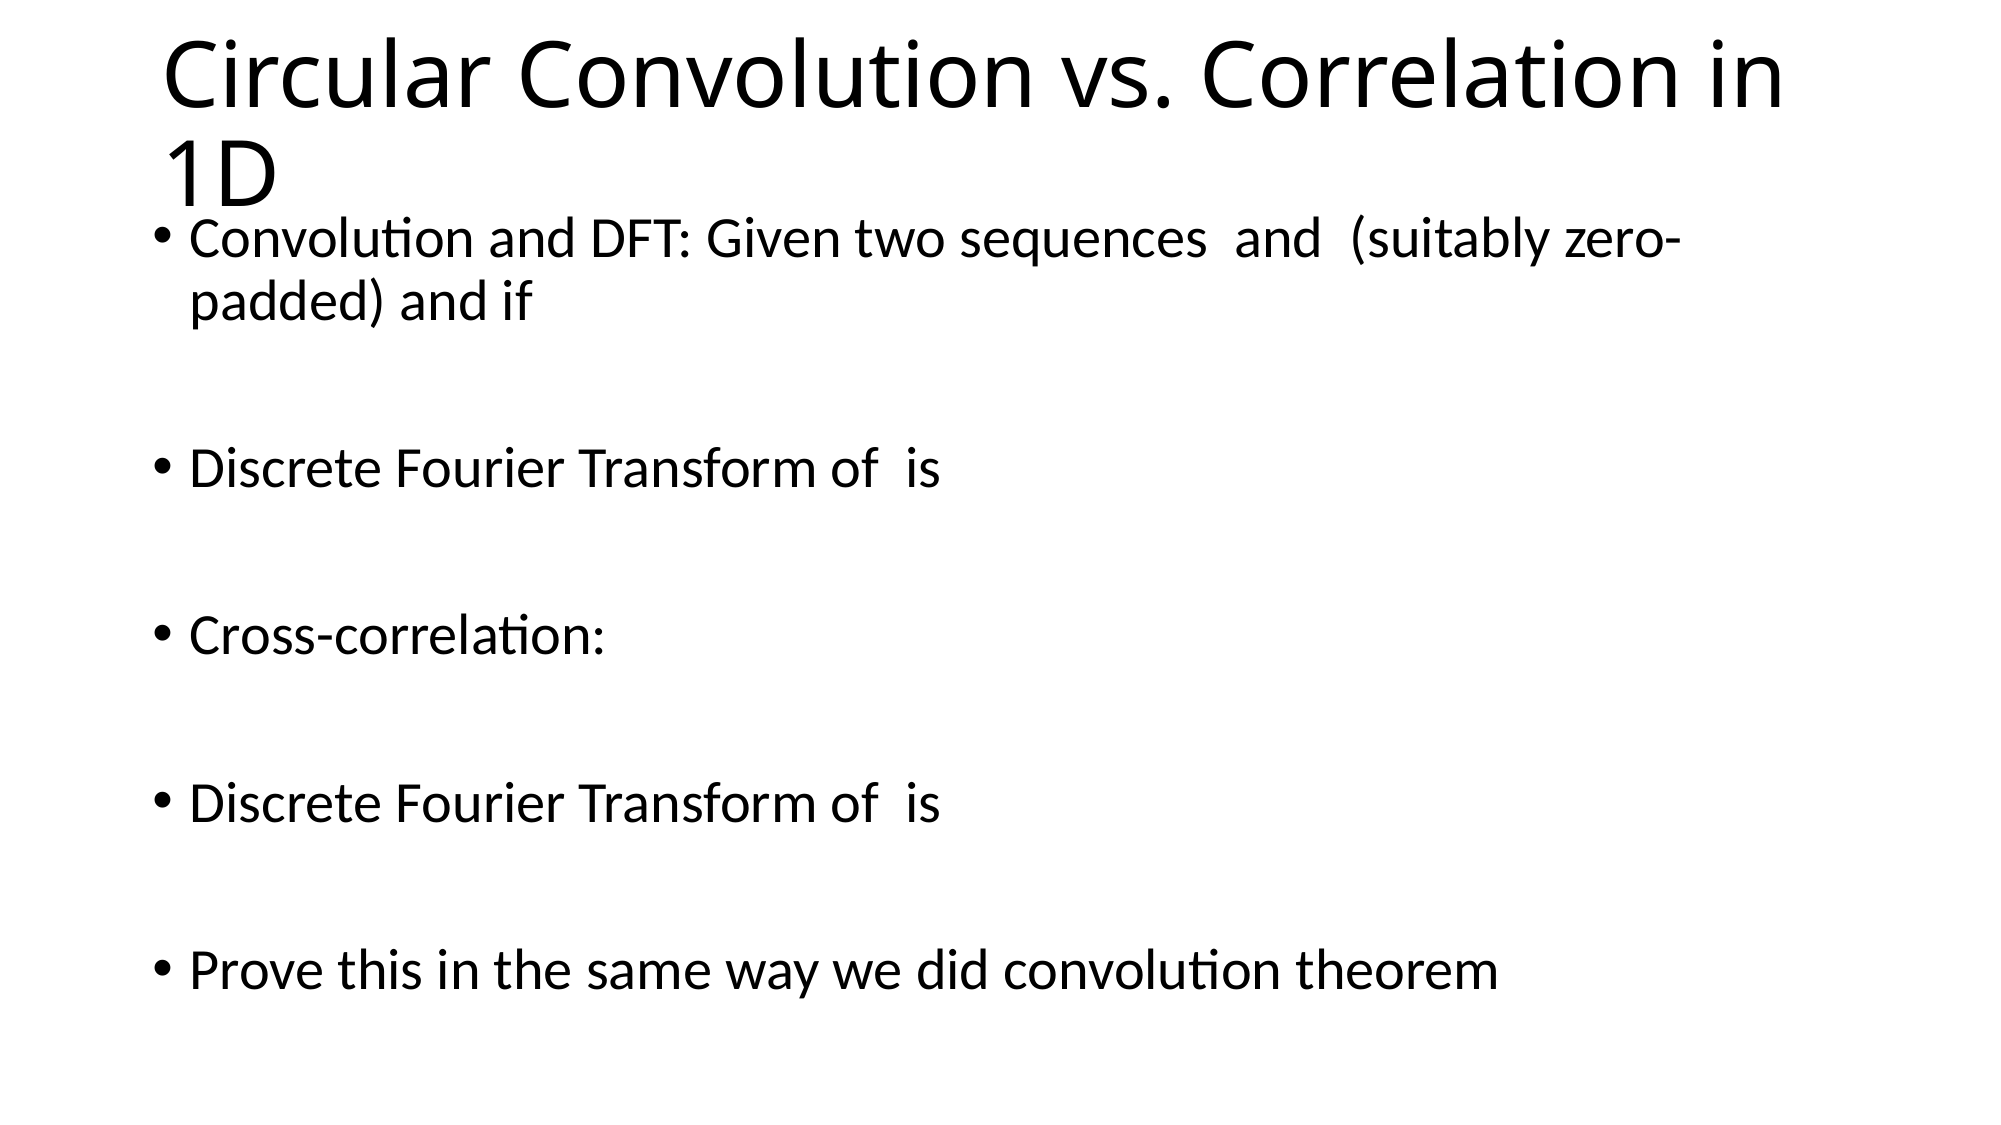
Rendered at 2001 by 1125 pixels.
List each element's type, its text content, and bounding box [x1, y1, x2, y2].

title Circular Convolution vs. Correlation in 1D [146, 18, 1872, 236]
